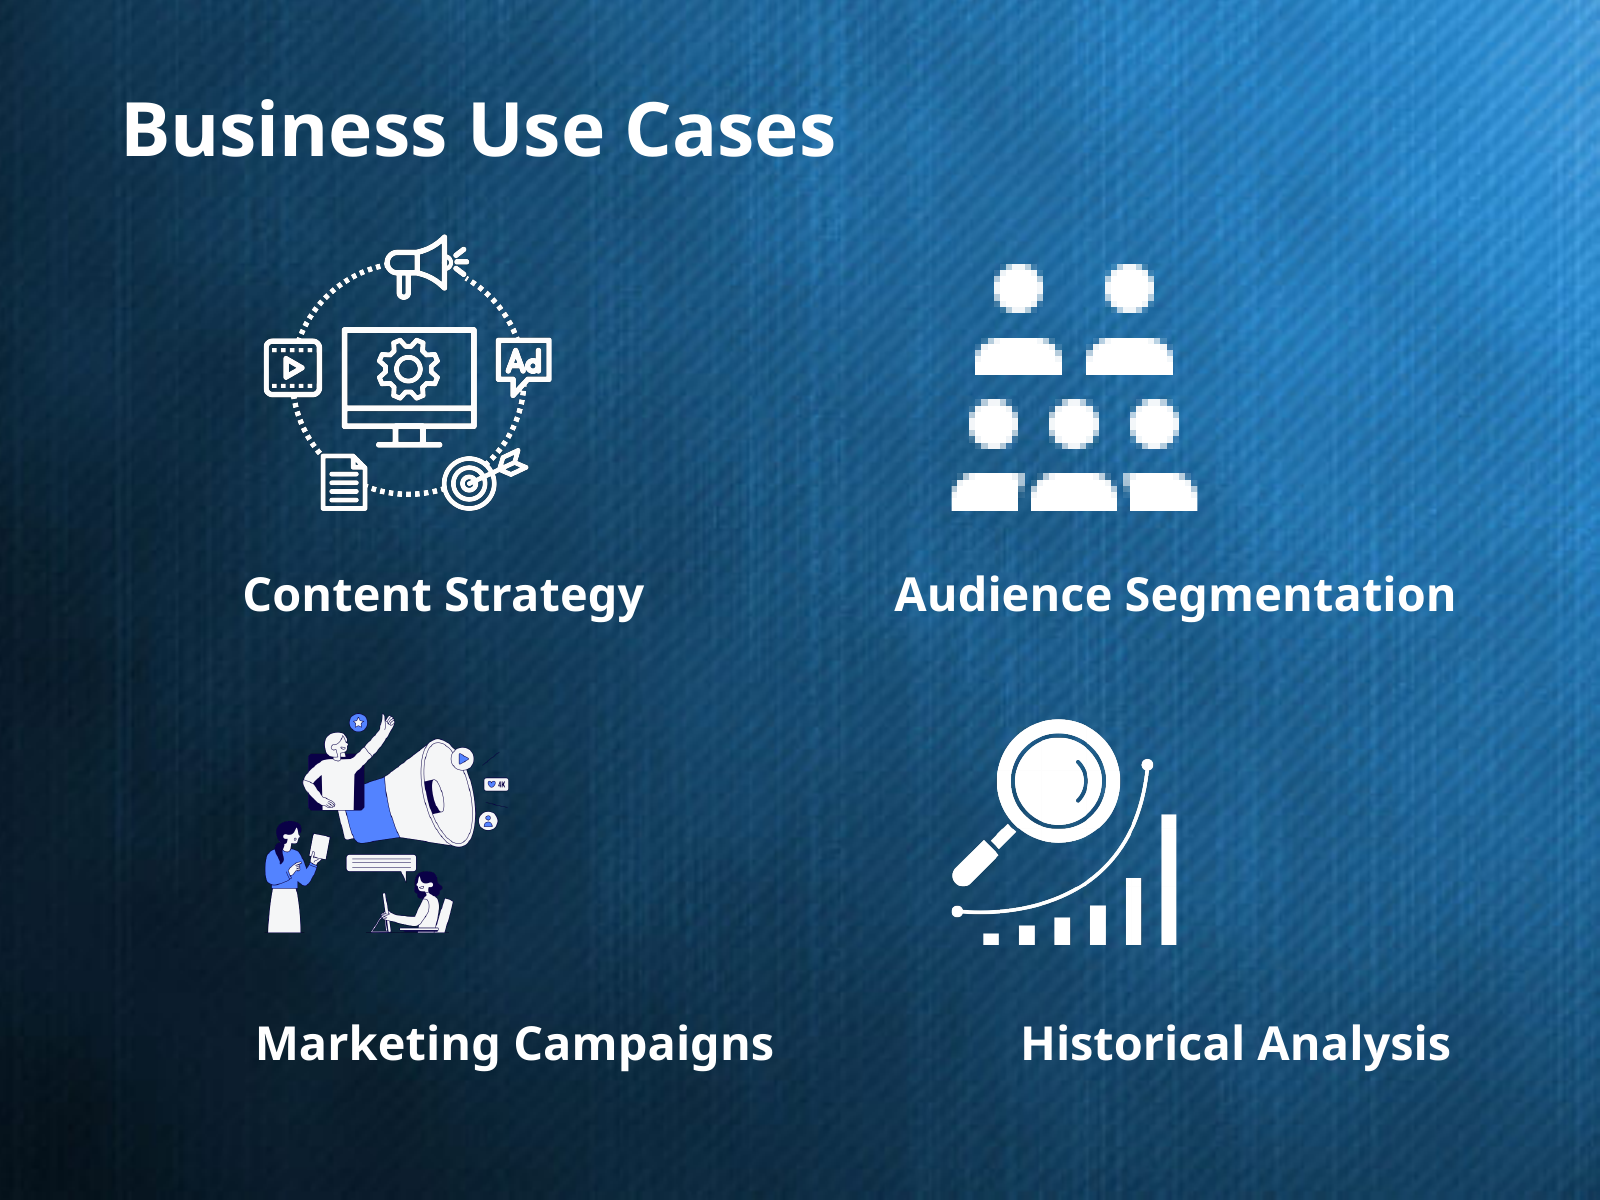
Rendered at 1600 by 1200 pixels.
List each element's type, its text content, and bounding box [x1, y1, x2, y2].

text_box [951, 264, 1198, 511]
text_box [0, 0, 1600, 1200]
text_box Business Use Cases Content Strategy Audience Segmentation Marketing Campaigns Historical Analysis [120, 81, 1480, 1126]
text_box [951, 713, 1177, 945]
text_box [263, 234, 552, 511]
text_box [263, 713, 509, 933]
